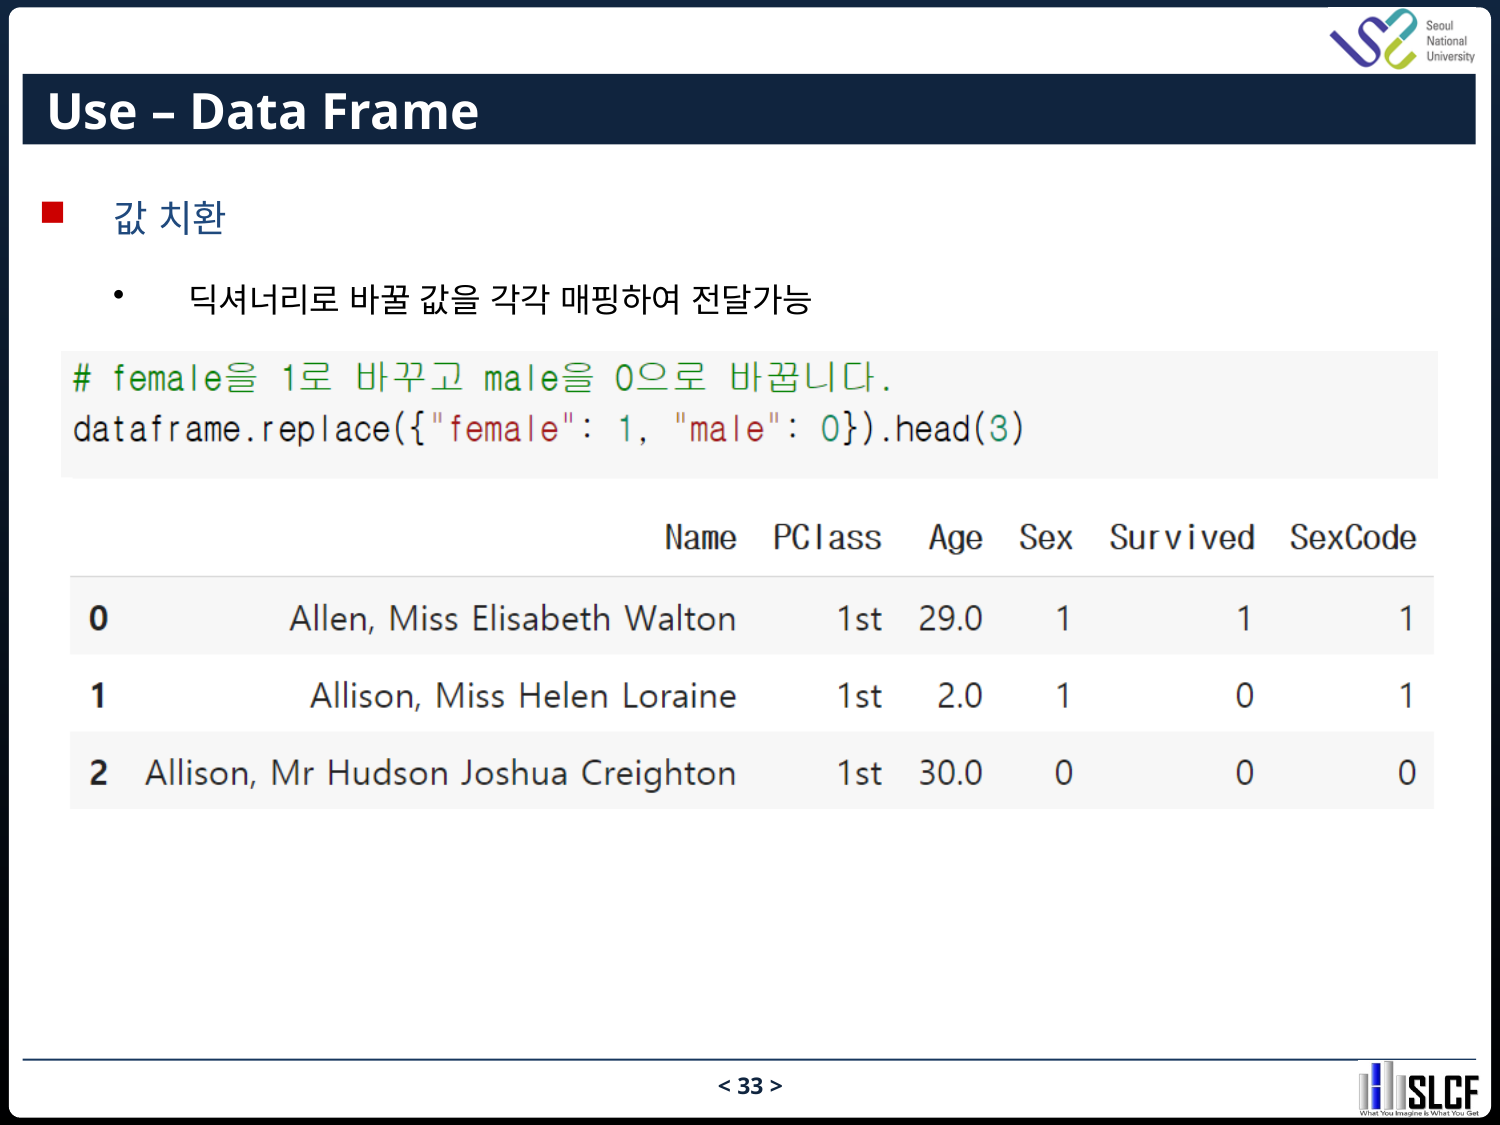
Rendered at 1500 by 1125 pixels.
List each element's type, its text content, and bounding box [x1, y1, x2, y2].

picture [61, 351, 1439, 809]
picture [1358, 1060, 1481, 1117]
list 값 치환 딕셔너리로 바꿀 값을 각각 매핑하여 전달가능 [38, 172, 1377, 811]
picture [1328, 7, 1476, 70]
title Use – Data Frame [22, 73, 1476, 145]
